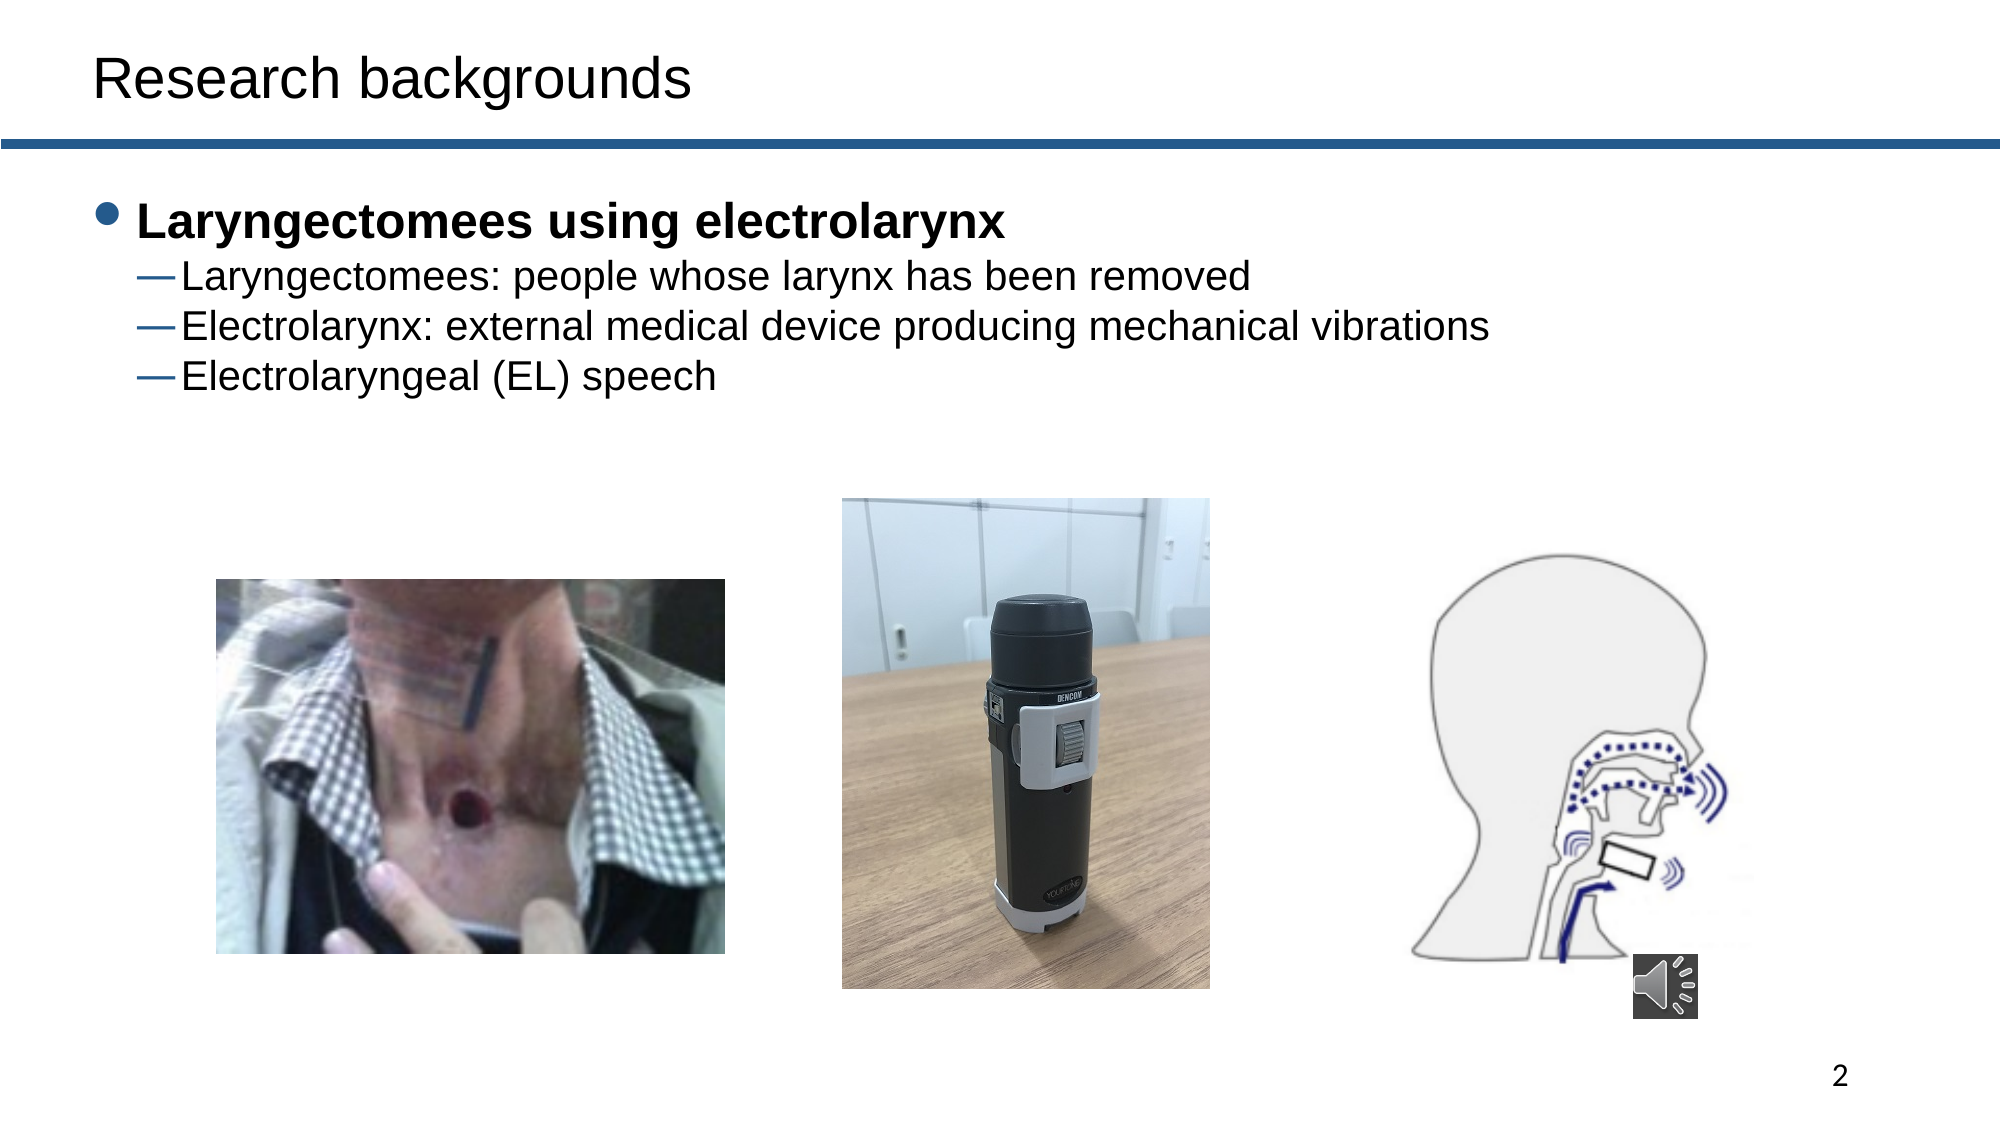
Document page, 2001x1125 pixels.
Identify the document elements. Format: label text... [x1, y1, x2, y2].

text_box Laryngectomees using electrolarynx Laryngectomees: people whose larynx has been removed Electrolarynx: external medical device producing mechanical vibrations Electrolaryngeal (EL) speech [77, 151, 1530, 406]
text_box Research backgrounds [77, 29, 1446, 132]
slide_number 2 [1413, 1042, 1864, 1103]
picture [842, 498, 1210, 989]
picture [1362, 514, 1754, 1021]
picture [216, 579, 725, 954]
